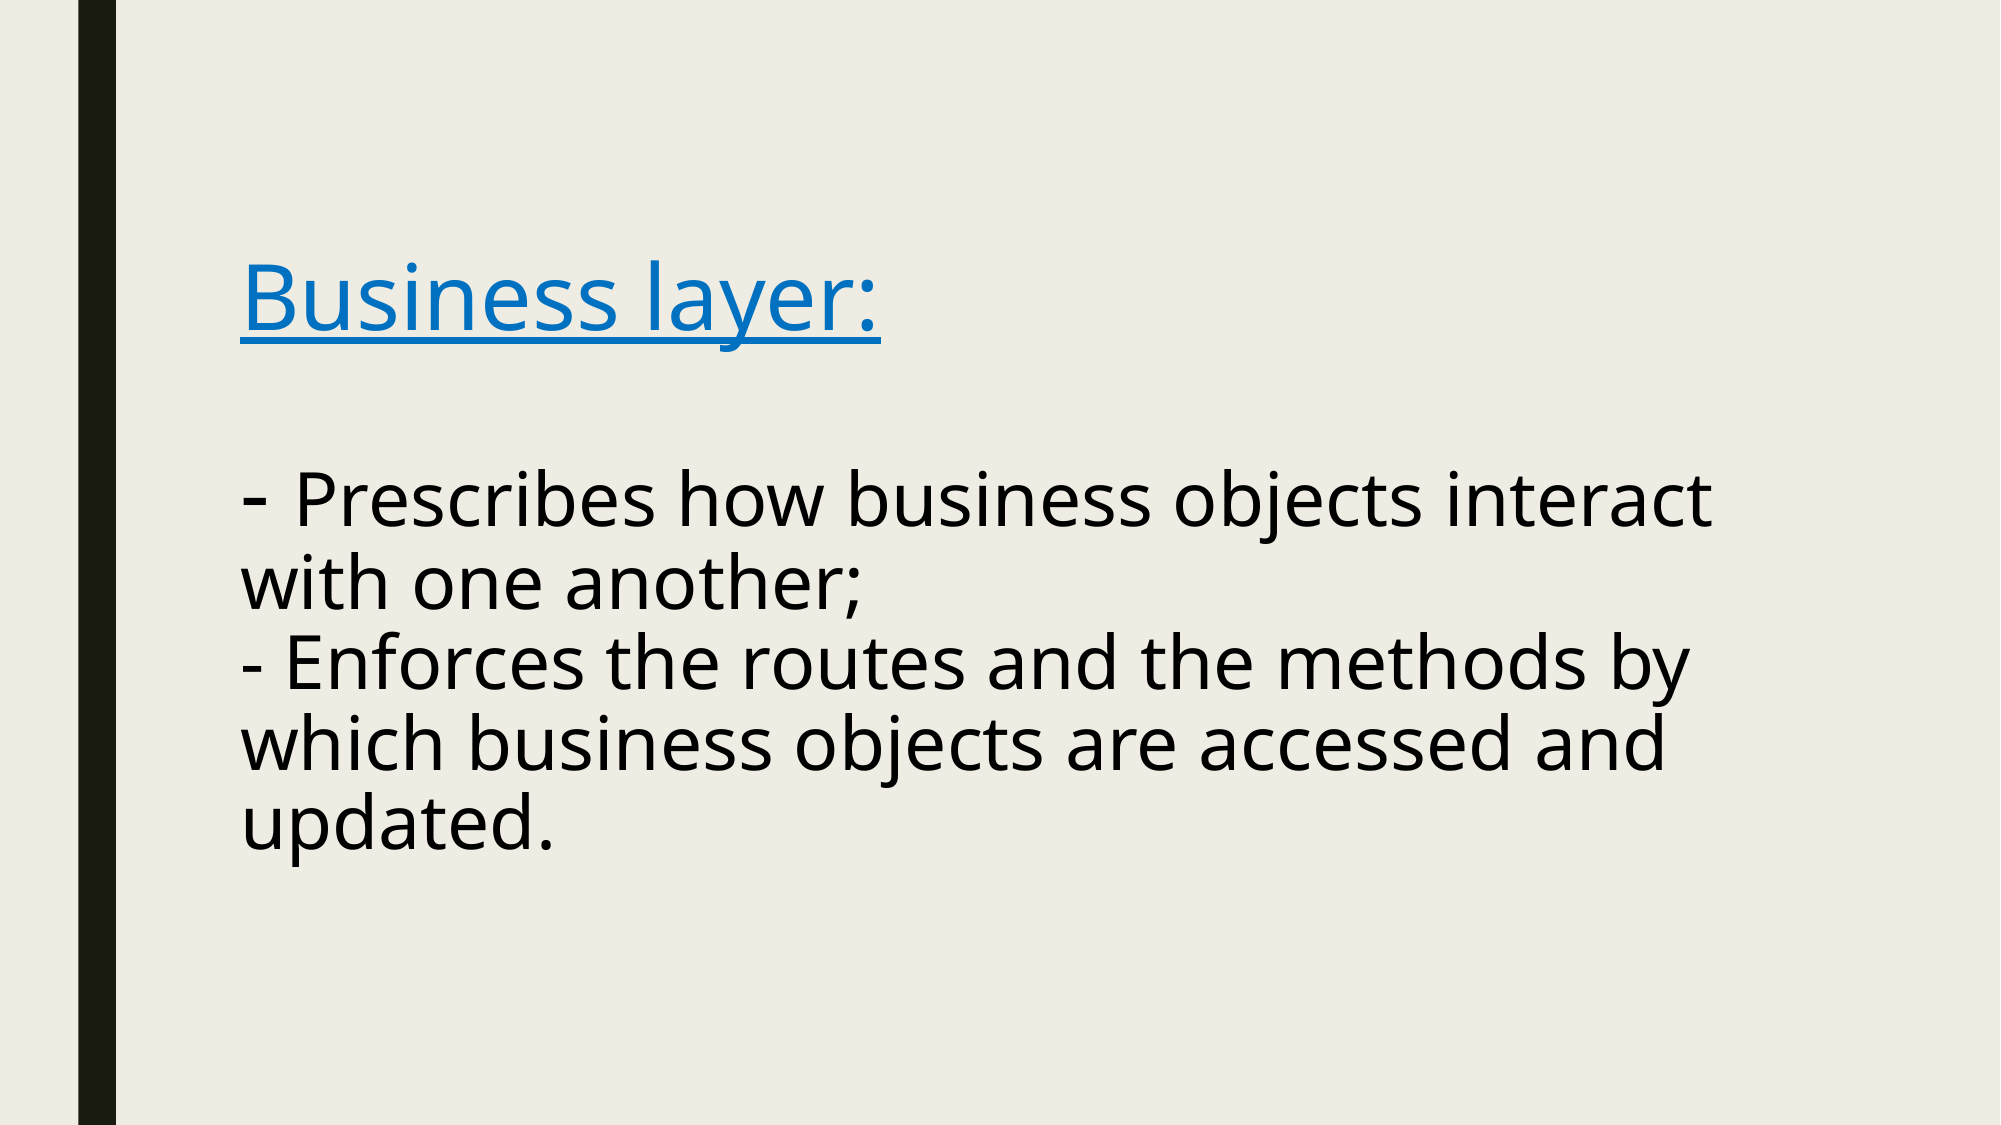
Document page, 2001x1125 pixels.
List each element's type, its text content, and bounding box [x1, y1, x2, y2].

title Business layer: - Prescribes how business objects interact with one another; - Enforces the routes and the methods by which business objects are accessed and updated. [225, 112, 1800, 1006]
